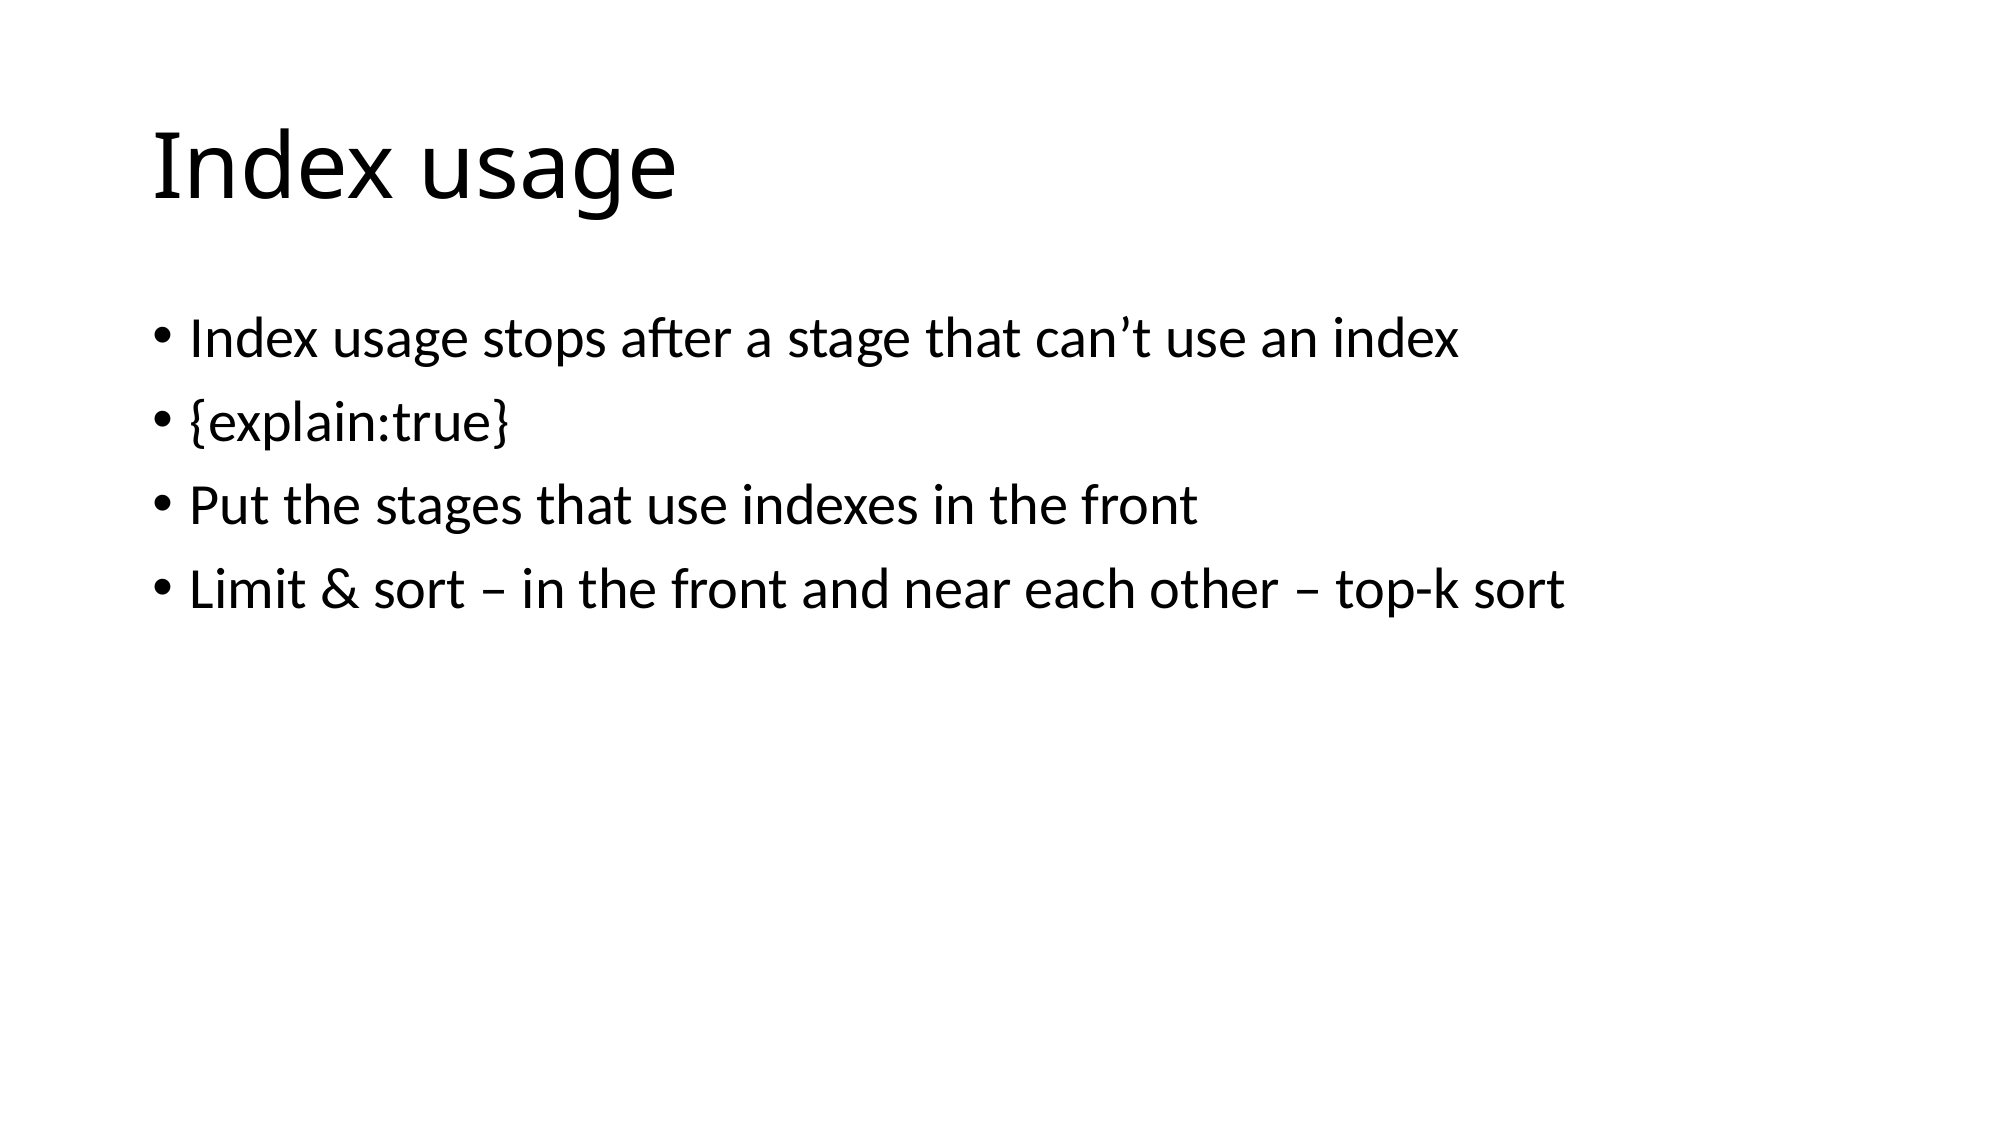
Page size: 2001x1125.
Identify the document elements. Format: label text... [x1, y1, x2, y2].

list Index usage stops after a stage that can’t use an index {explain:true} Put the stages that use indexes in the front Limit & sort – in the front and near each other – top-k sort [137, 299, 1863, 1014]
title Index usage [137, 59, 1863, 278]
